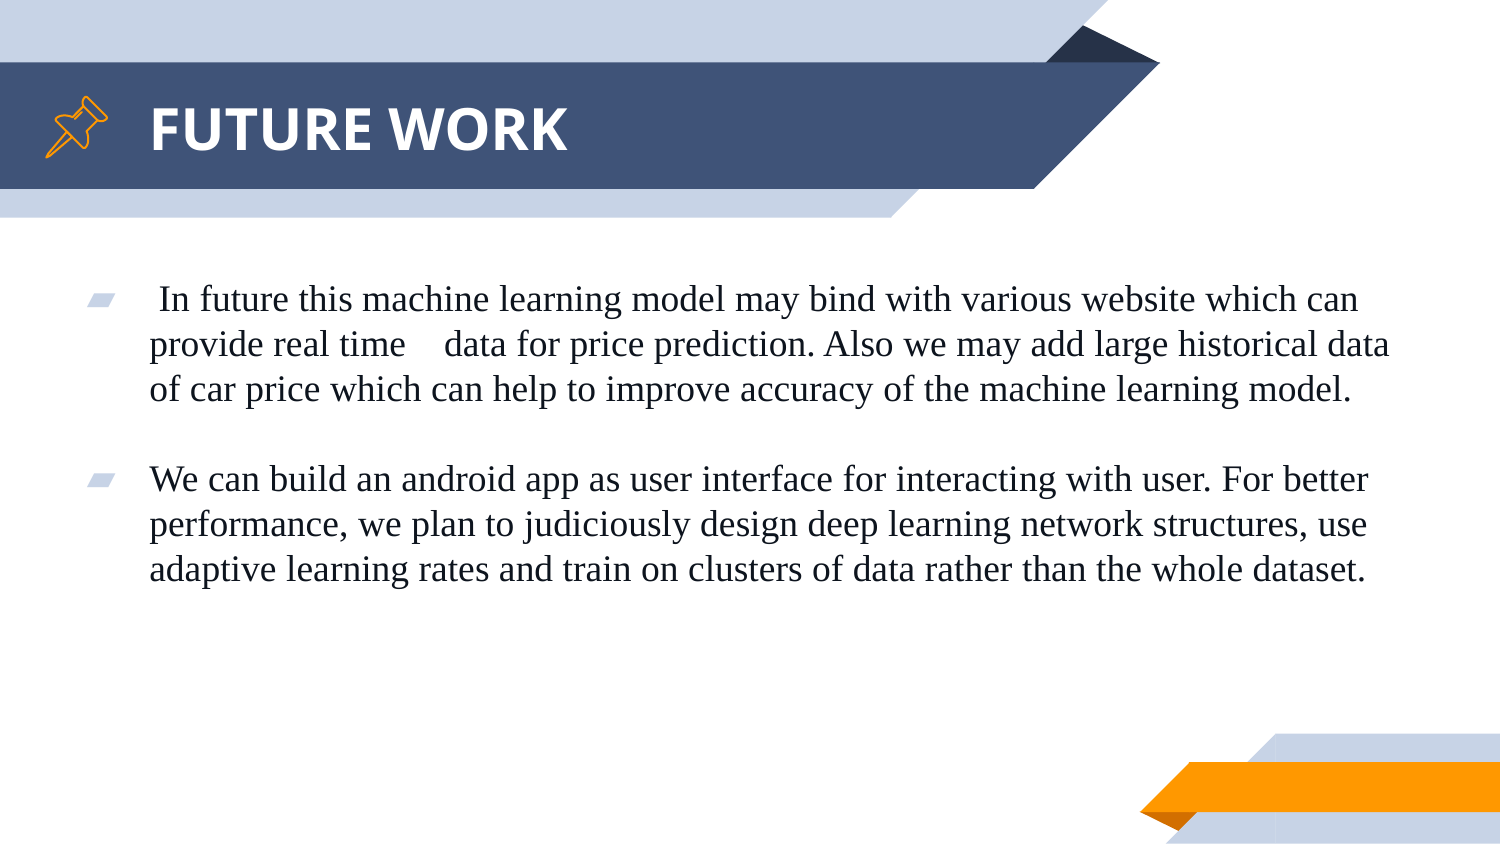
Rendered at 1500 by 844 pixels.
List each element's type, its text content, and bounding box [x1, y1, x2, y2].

title FUTURE WORK [133, 64, 1035, 173]
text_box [45, 96, 108, 158]
list In future this machine learning model may bind with various website which can provide real time data for price prediction. Also we may add large historical data of car price which can help to improve accuracy of the machine learning model. We can build an android app as user interface for interacting with user. For better performance, we plan to judiciously design deep learning network structures, use adaptive learning rates and train on clusters of data rather than the whole dataset. [59, 173, 1430, 690]
